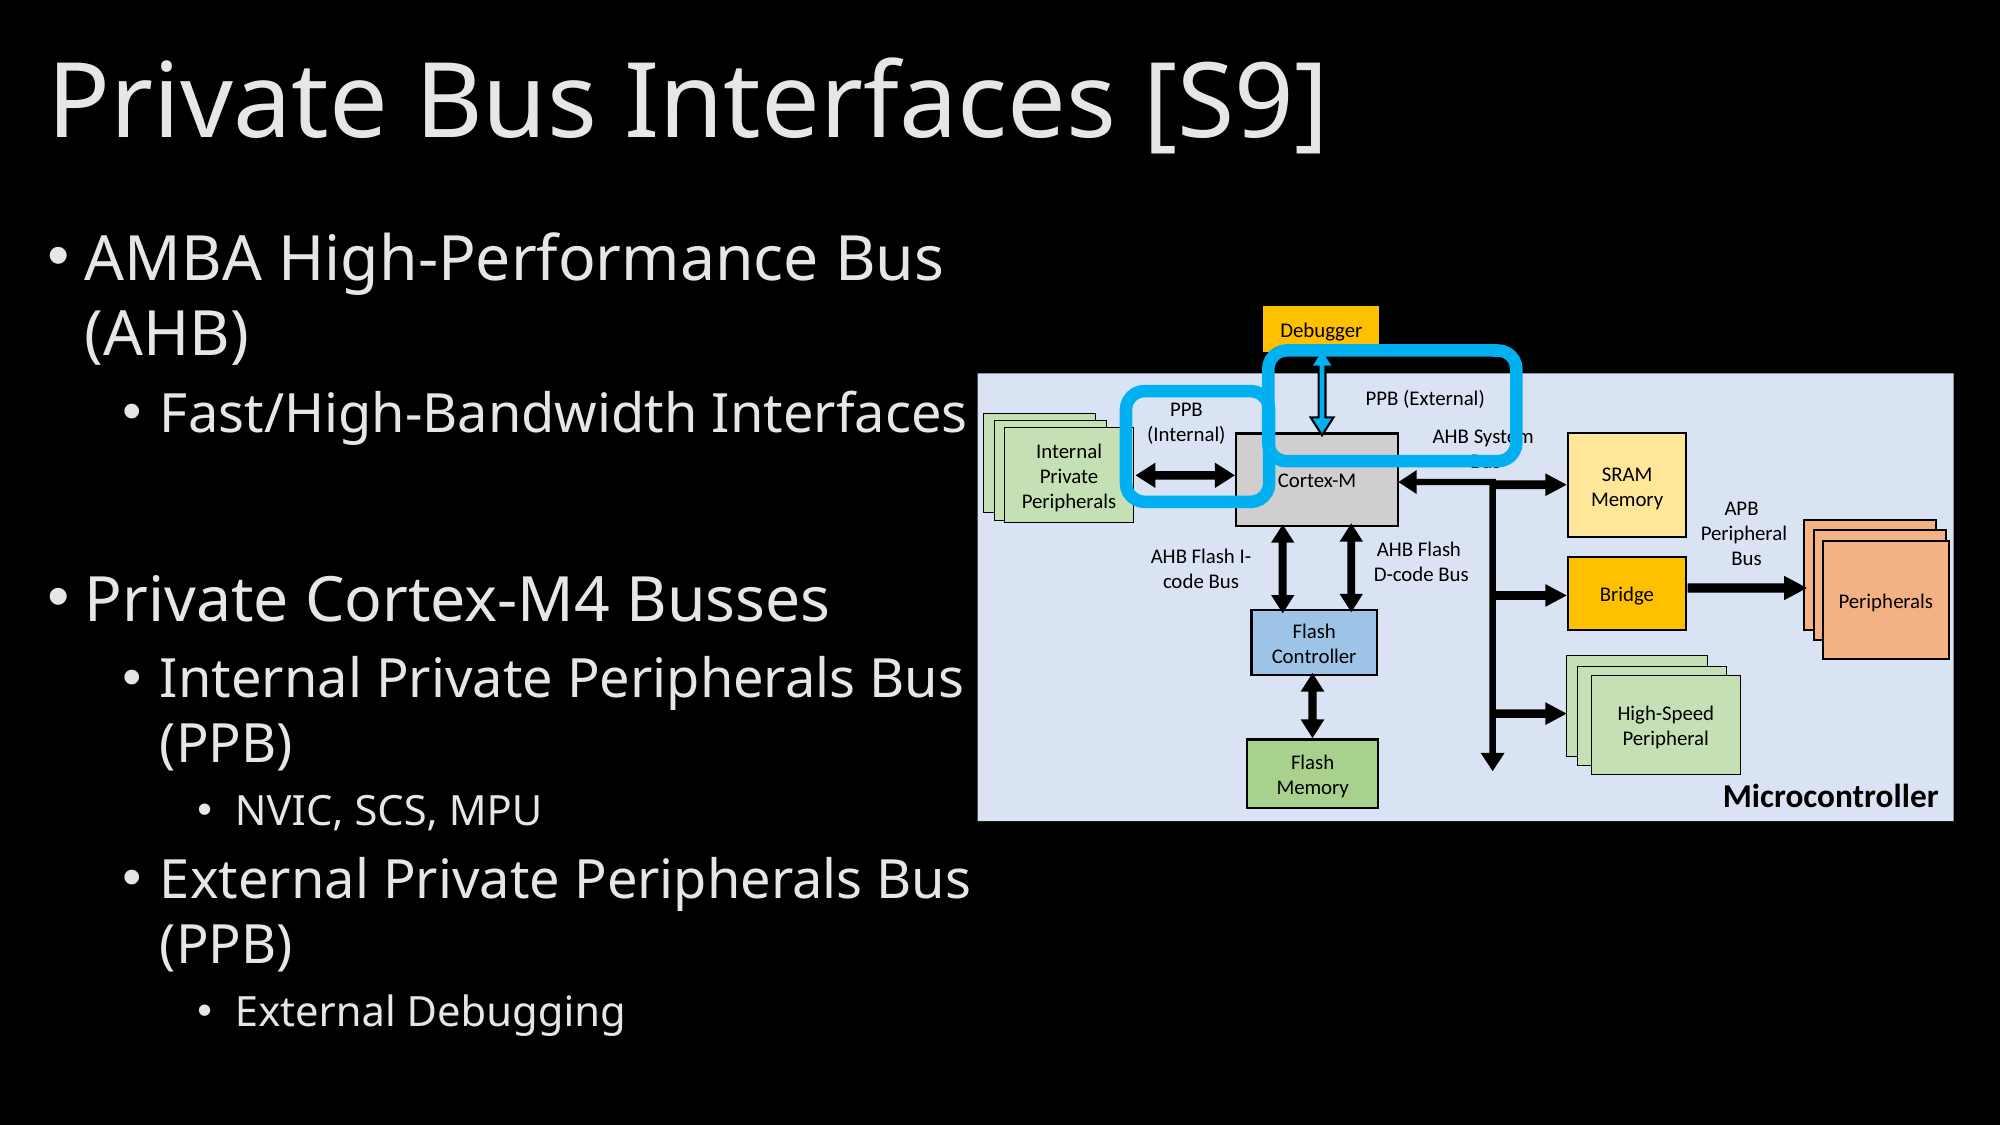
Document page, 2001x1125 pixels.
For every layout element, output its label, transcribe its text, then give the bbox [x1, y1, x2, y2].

title Private Bus Interfaces [S9] [32, 31, 1966, 177]
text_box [977, 305, 1954, 822]
list AMBA High-Performance Bus (AHB) Fast/High-Bandwidth Interfaces Private Cortex-M4 Busses Internal Private Peripherals Bus (PPB) NVIC, SCS, MPU External Private Peripherals Bus (PPB) External Debugging [32, 210, 1013, 1032]
